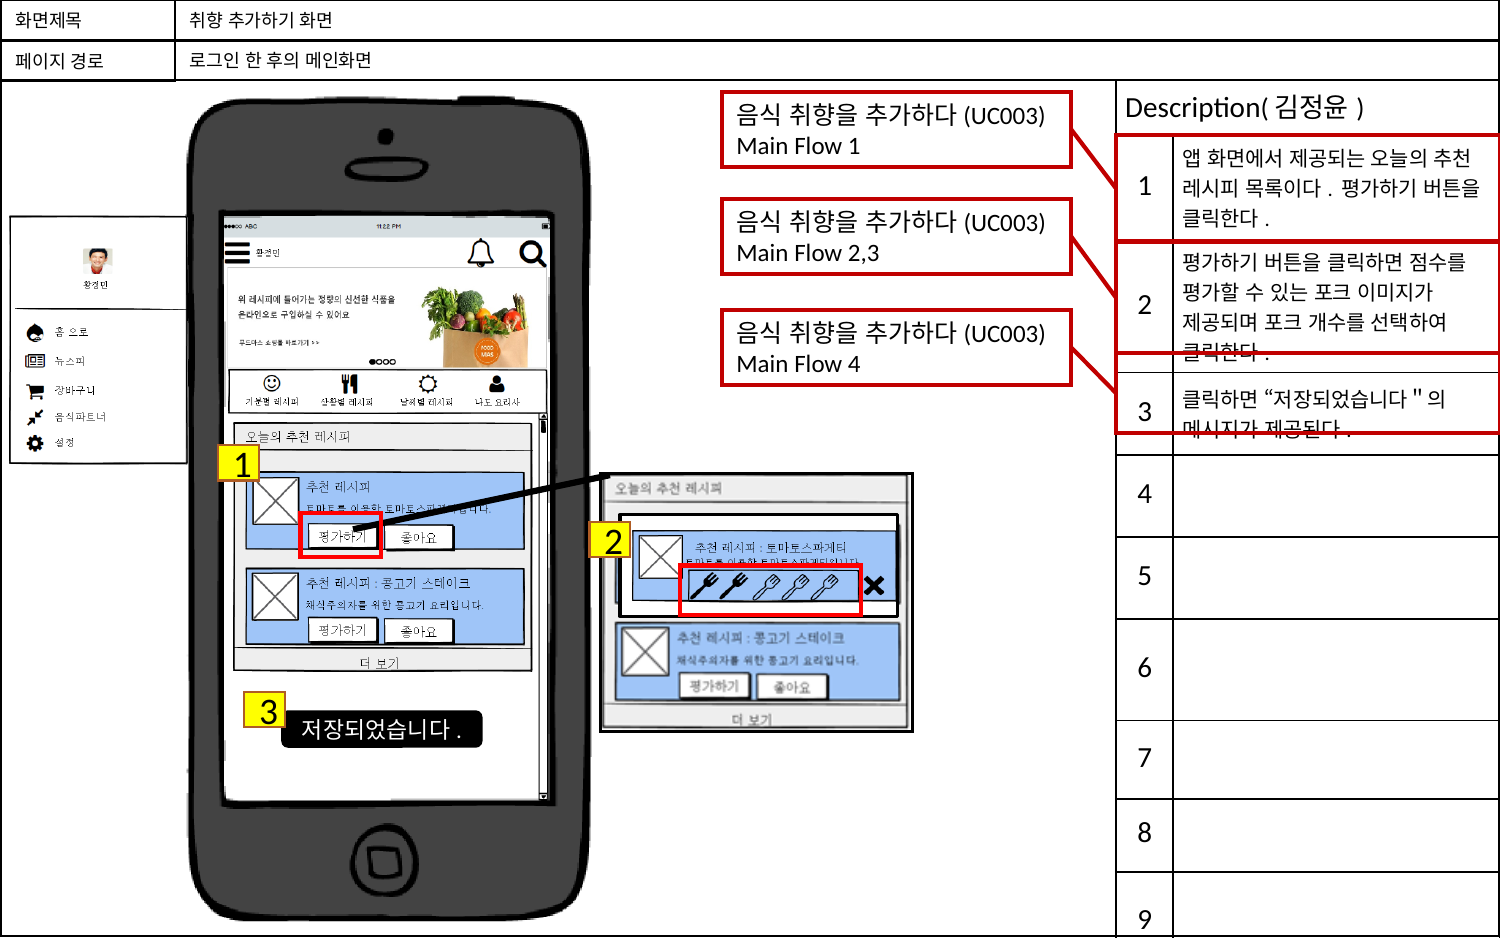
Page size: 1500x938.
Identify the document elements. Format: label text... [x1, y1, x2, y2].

table_cell [1174, 800, 1499, 871]
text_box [1071, 347, 1116, 394]
table_cell [1174, 721, 1499, 798]
table_cell [1174, 538, 1499, 618]
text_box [1071, 236, 1116, 298]
table_cell 6 [1117, 620, 1172, 720]
text_box 로그인 한 후의 메인화면 [174, 40, 1500, 80]
table_cell 4 [1117, 456, 1172, 536]
table_cell 7 [1117, 721, 1172, 798]
text_box [1115, 241, 1500, 352]
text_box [1071, 129, 1116, 189]
table_cell 클릭하면 “저장되었습니다＂의 메시지가 제공된다. [1174, 434, 1499, 454]
table_cell [1174, 873, 1499, 938]
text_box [601, 475, 912, 730]
table_cell 3 [1117, 434, 1172, 454]
table_cell [1174, 620, 1499, 720]
table_cell [1174, 456, 1499, 536]
table_header Description(김정윤) [1117, 81, 1499, 134]
text_box [0, 79, 1116, 937]
text_box 음식 취향을 추가하다(UC003) Main Flow 4 [721, 309, 1072, 386]
text_box [1115, 352, 1500, 434]
table_cell 9 [1117, 873, 1172, 938]
table_cell 8 [1117, 800, 1172, 871]
picture [9, 92, 602, 924]
text_box 취향 추가하기 화면 [174, 0, 1500, 40]
text_box 음식 취향을 추가하다(UC003) Main Flow 2,3 [721, 198, 1072, 275]
table_cell 5 [1117, 538, 1172, 618]
text_box 화면제목 [0, 0, 174, 40]
text_box 음식 취향을 추가하다(UC003) Main Flow 1 [721, 91, 1072, 168]
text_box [352, 475, 610, 530]
text_box 페이지 경로 [0, 40, 174, 79]
text_box [1115, 134, 1500, 241]
